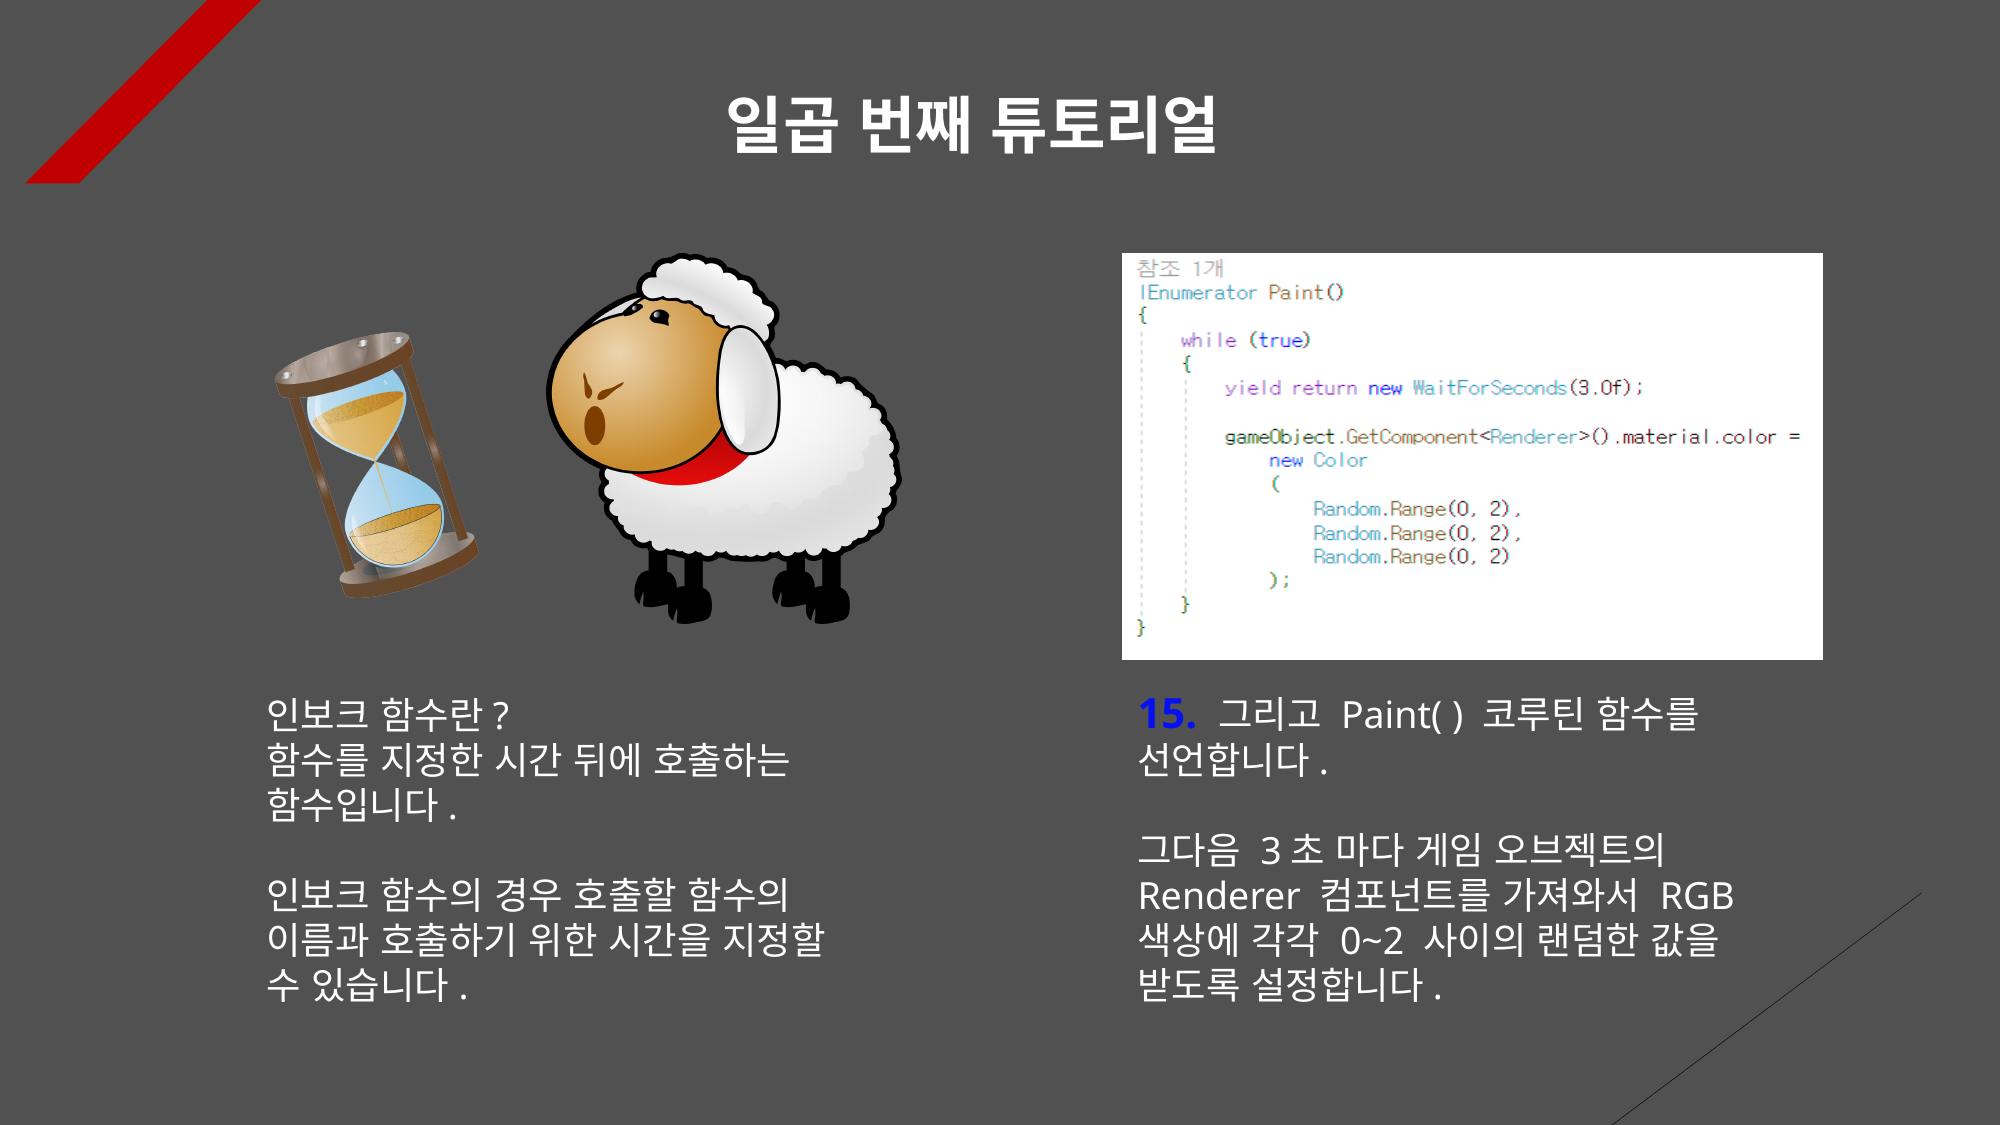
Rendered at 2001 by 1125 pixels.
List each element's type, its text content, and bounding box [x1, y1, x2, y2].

picture [251, 309, 500, 615]
picture [546, 253, 902, 624]
text_box 15. 그리고 Paint( ) 코루틴 함수를 선언합니다. 그다음 3초 마다 게임 오브젝트의 Renderer 컴포넌트를 가져와서 RGB 색상에 각각 0~2 사이의 랜덤한 값을 받도록 설정합니다. [1122, 679, 1822, 1015]
picture [1122, 253, 1824, 660]
text_box 인보크 함수란? 함수를 지정한 시간 뒤에 호출하는 함수입니다. 인보크 함수의 경우 호출할 함수의 이름과 호출하기 위한 시간을 지정할 수 있습니다. [251, 683, 879, 1015]
text_box 일곱 번째 튜토리얼 [710, 78, 1292, 169]
